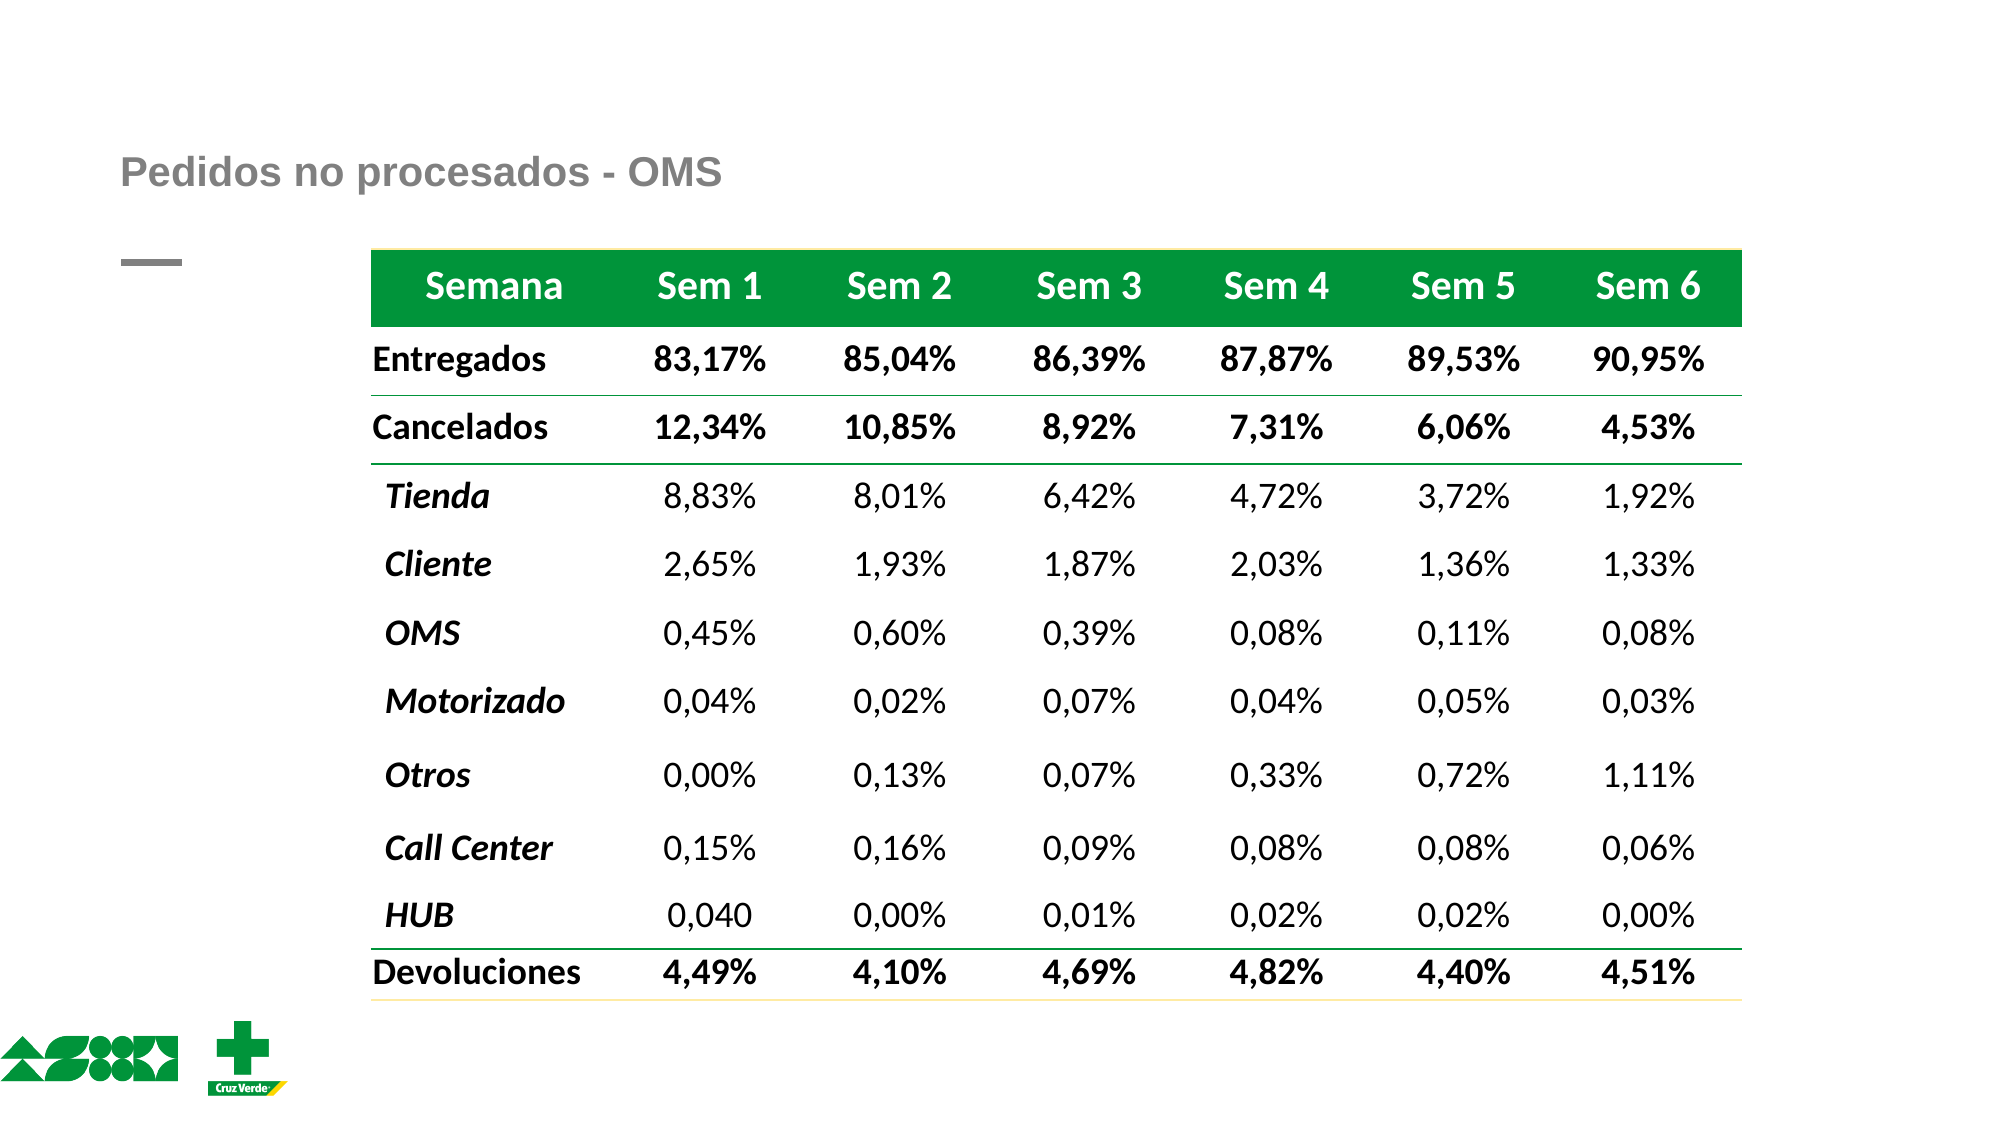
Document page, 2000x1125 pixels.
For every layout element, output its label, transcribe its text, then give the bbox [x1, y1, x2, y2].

table_cell 4,82% [1181, 950, 1372, 999]
table_cell 0,06% [1555, 816, 1742, 885]
table_cell 4,51% [1555, 950, 1742, 999]
table_cell 4,72% [1181, 465, 1372, 532]
table_cell 0,040 [618, 885, 802, 948]
table_cell 1,87% [998, 532, 1181, 601]
table_cell Devoluciones [371, 950, 618, 999]
table_cell 0,45% [618, 601, 802, 669]
table_cell OMS [371, 601, 618, 669]
table_cell 7,31% [1181, 396, 1372, 463]
table_cell 86,39% [998, 327, 1181, 395]
table_cell 4,69% [998, 950, 1181, 999]
table_cell 4,40% [1372, 950, 1555, 999]
table_cell 1,33% [1555, 532, 1742, 601]
table_cell 0,00% [802, 885, 998, 948]
table_cell 90,95% [1555, 327, 1742, 395]
table_cell 0,72% [1372, 737, 1555, 816]
table_cell 0,39% [998, 601, 1181, 669]
table_cell Motorizado [371, 669, 618, 737]
table_header Sem 3 [998, 250, 1181, 327]
table_cell 6,42% [998, 465, 1181, 532]
table_cell 0,33% [1181, 737, 1372, 816]
table_cell 4,49% [618, 950, 802, 999]
table_cell 1,11% [1555, 737, 1742, 816]
table_cell 0,08% [1555, 601, 1742, 669]
table_cell 0,04% [618, 669, 802, 737]
table_cell 0,15% [618, 816, 802, 885]
table_cell 0,07% [998, 669, 1181, 737]
table_cell 4,10% [802, 950, 998, 999]
table_cell 0,07% [998, 737, 1181, 816]
table_header Sem 5 [1372, 250, 1555, 327]
table_cell 0,08% [1372, 816, 1555, 885]
table_cell 0,11% [1372, 601, 1555, 669]
table_cell 1,93% [802, 532, 998, 601]
table_cell 10,85% [802, 396, 998, 463]
title Pedidos no procesados - OMS [105, 124, 892, 202]
table_cell HUB [371, 885, 618, 948]
table_cell Entregados [371, 327, 618, 395]
table_cell 0,02% [1181, 885, 1372, 948]
table_cell 0,09% [998, 816, 1181, 885]
table_cell 8,01% [802, 465, 998, 532]
table_cell 2,03% [1181, 532, 1372, 601]
table_cell 0,02% [1372, 885, 1555, 948]
table_cell 0,02% [802, 669, 998, 737]
table_cell 0,08% [1181, 601, 1372, 669]
table_cell 0,08% [1181, 816, 1372, 885]
table_cell 1,92% [1555, 465, 1742, 532]
table_cell 87,87% [1181, 327, 1372, 395]
picture [0, 1021, 288, 1096]
table_cell 0,13% [802, 737, 998, 816]
table_cell 8,92% [998, 396, 1181, 463]
table_cell 0,16% [802, 816, 998, 885]
table_cell 85,04% [802, 327, 998, 395]
table_cell 0,00% [1555, 885, 1742, 948]
table_header Sem 1 [618, 250, 802, 327]
table_cell 3,72% [1372, 465, 1555, 532]
table_header Semana [371, 250, 618, 327]
table_cell Cliente [371, 532, 618, 601]
table_header Sem 4 [1181, 250, 1372, 327]
table_header Sem 2 [802, 250, 998, 327]
table_header Sem 6 [1555, 250, 1742, 327]
table_cell 83,17% [618, 327, 802, 395]
table_cell Call Center [371, 816, 618, 885]
table_cell 8,83% [618, 465, 802, 532]
table_cell 0,60% [802, 601, 998, 669]
table_cell 6,06% [1372, 396, 1555, 463]
table_cell Tienda [371, 465, 618, 532]
table_cell 89,53% [1372, 327, 1555, 395]
table_cell 4,53% [1555, 396, 1742, 463]
table_cell 0,05% [1372, 669, 1555, 737]
table_cell 0,04% [1181, 669, 1372, 737]
table_cell Otros [371, 737, 618, 816]
table_cell 0,03% [1555, 669, 1742, 737]
table_cell 2,65% [618, 532, 802, 601]
table_cell Cancelados [371, 396, 618, 463]
table_cell 0,01% [998, 885, 1181, 948]
table_cell 1,36% [1372, 532, 1555, 601]
table_cell 0,00% [618, 737, 802, 816]
table_cell 12,34% [618, 396, 802, 463]
